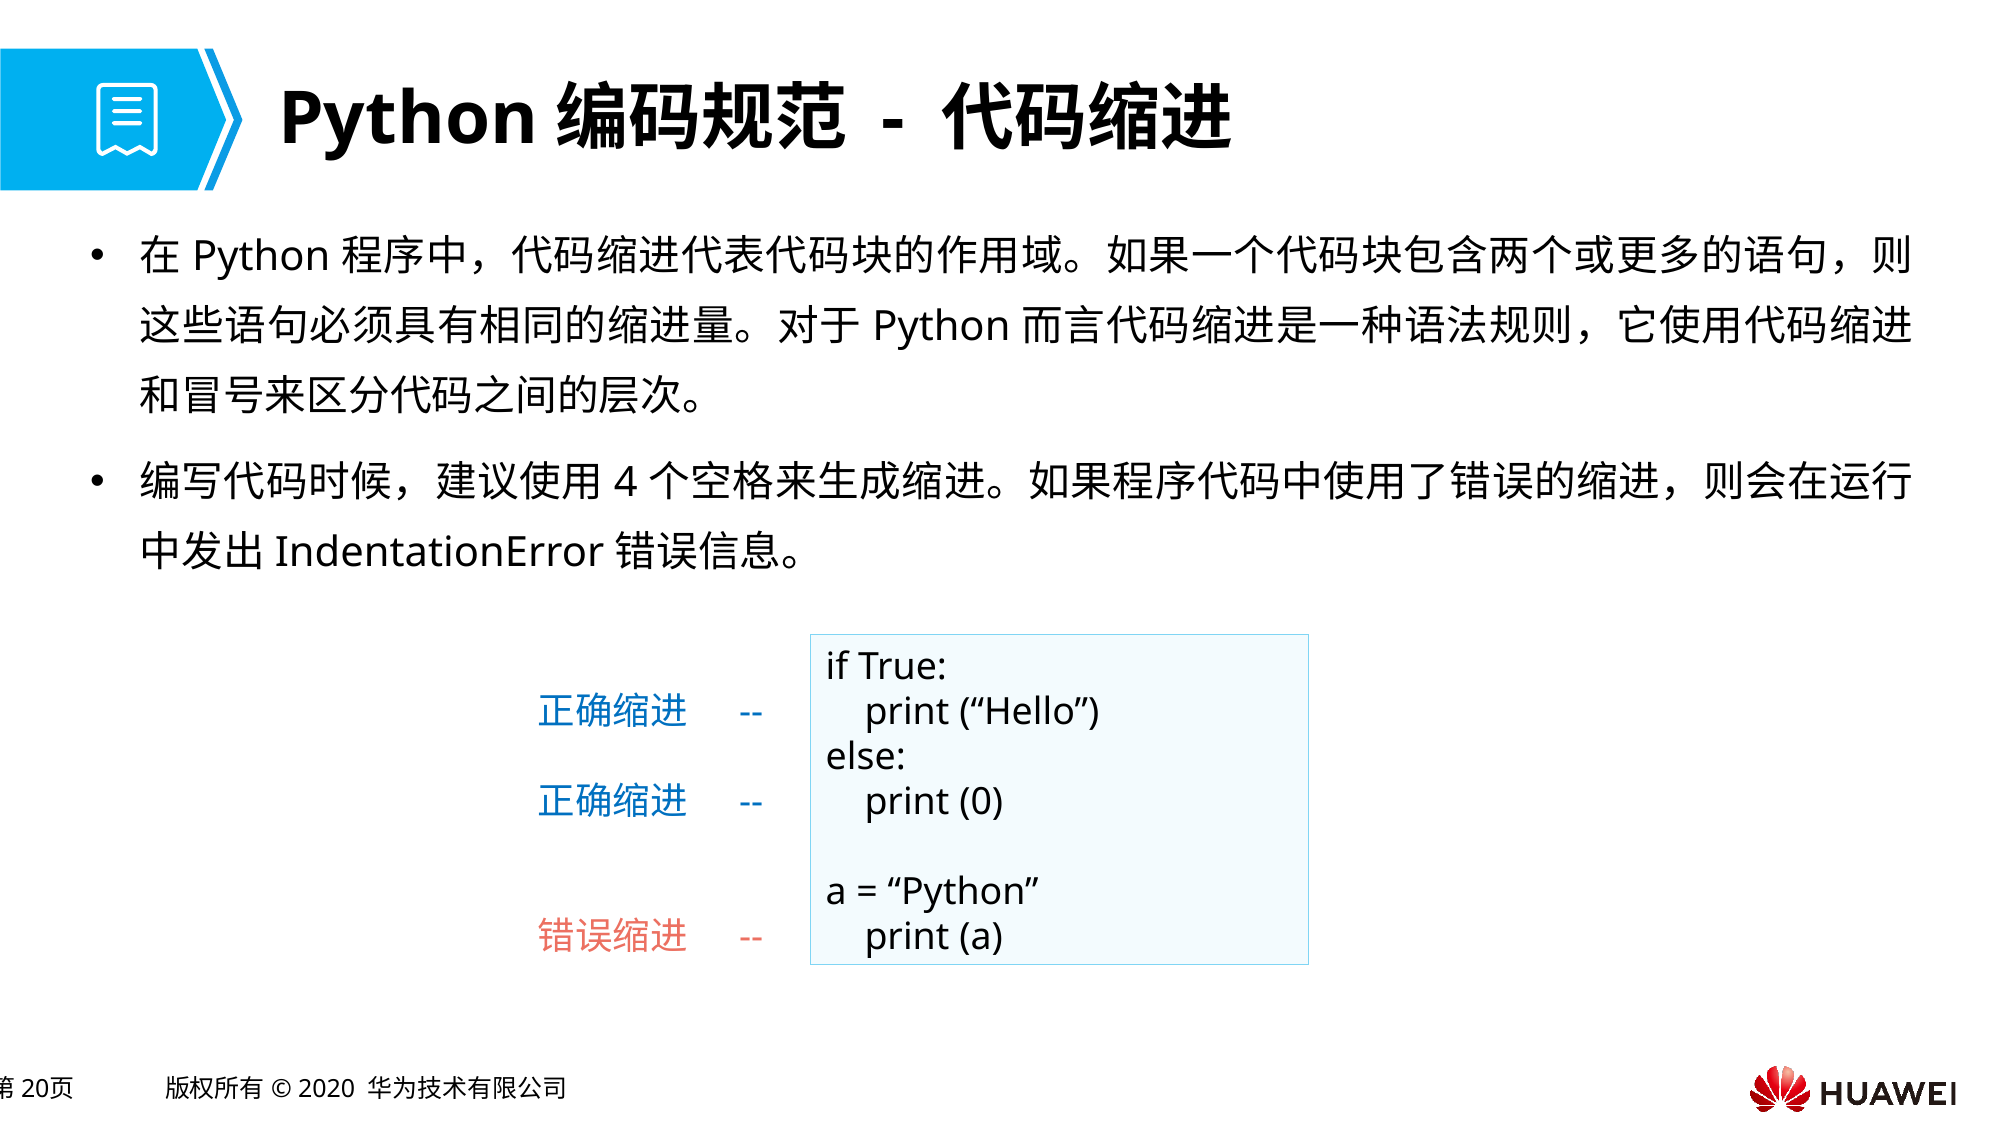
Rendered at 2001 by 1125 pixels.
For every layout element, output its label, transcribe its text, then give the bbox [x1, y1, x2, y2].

picture [1750, 1066, 1956, 1112]
list 在Python程序中，代码缩进代表代码块的作用域。如果一个代码块包含两个或更多的语句，则这些语句必须具有相同的缩进量。对于Python而言代码缩进是一种语法规则，它使用代码缩进和冒号来区分代码之间的层次。 编写代码时候，建议使用4个空格来生成缩进。如果程序代码中使用了错误的缩进，则会在运行中发出IndentationError错误信息。 [76, 202, 1927, 971]
title Python编码规范 - 代码缩进 [261, 67, 1874, 173]
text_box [522, 634, 1309, 968]
